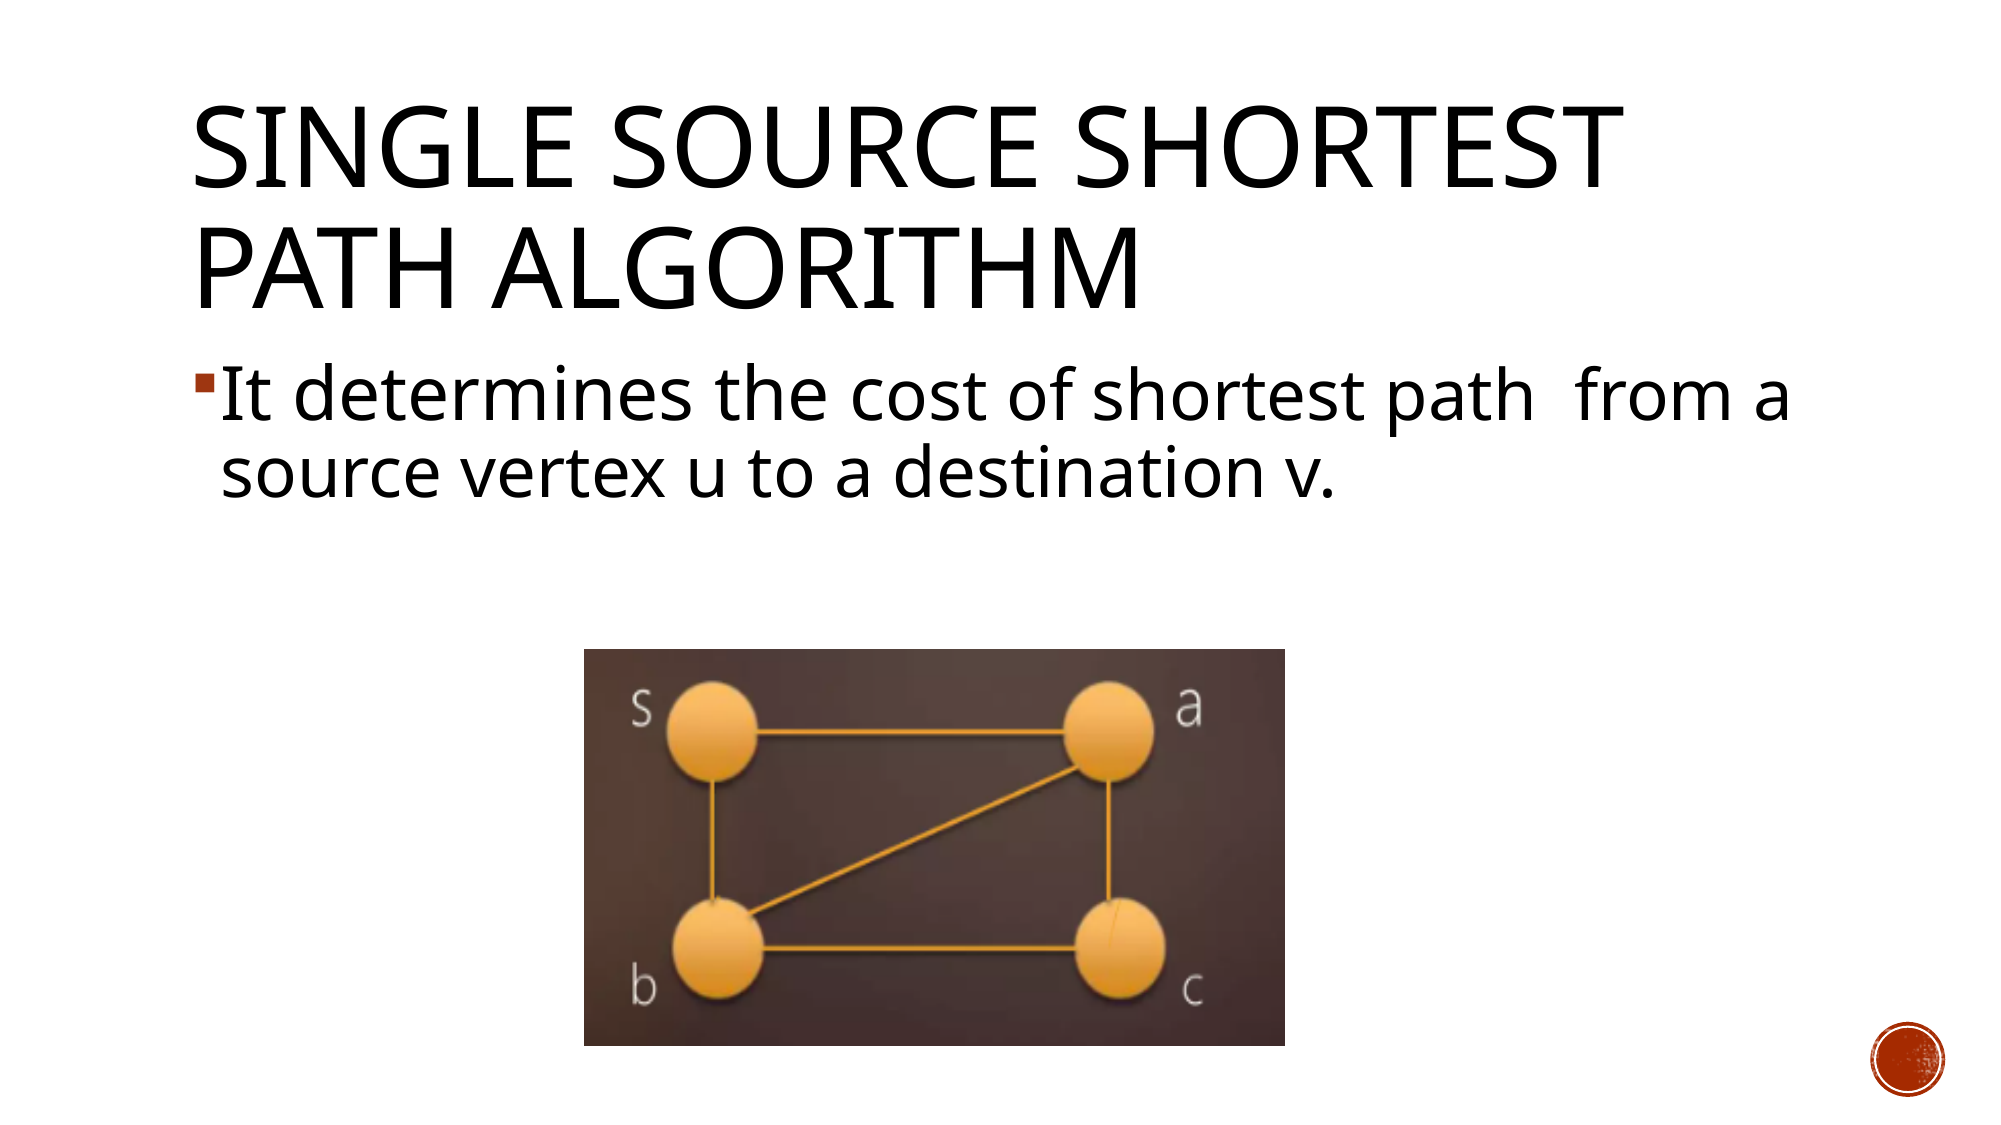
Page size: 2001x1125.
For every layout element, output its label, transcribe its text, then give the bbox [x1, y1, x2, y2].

picture [584, 649, 1285, 1046]
list It determines the cost of shortest path from a source vertex u to a destination v. [175, 348, 1826, 1013]
title Single source shortest path algorithm [175, 79, 1826, 344]
